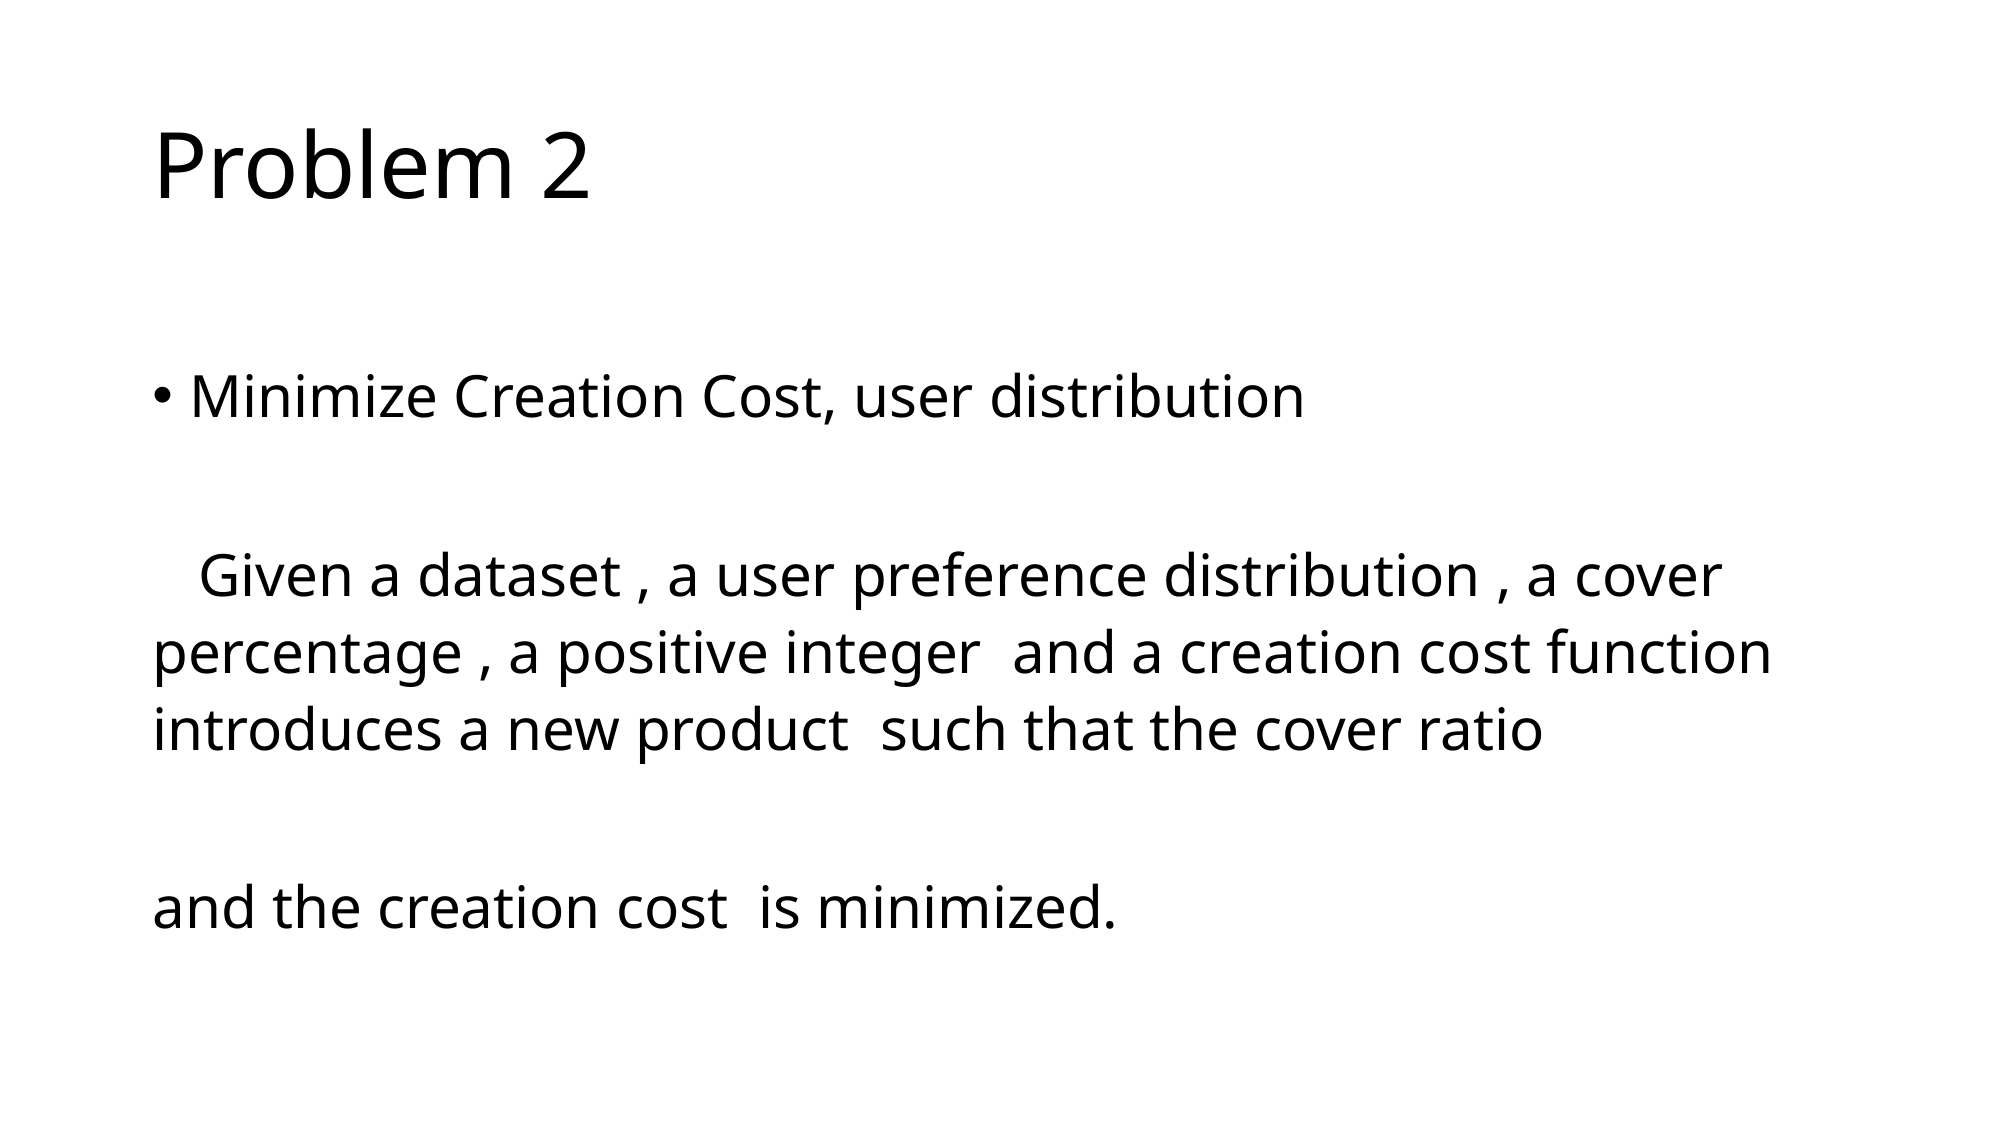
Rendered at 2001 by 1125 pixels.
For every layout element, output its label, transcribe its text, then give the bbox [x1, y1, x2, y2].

title Problem 2 [137, 59, 1863, 278]
